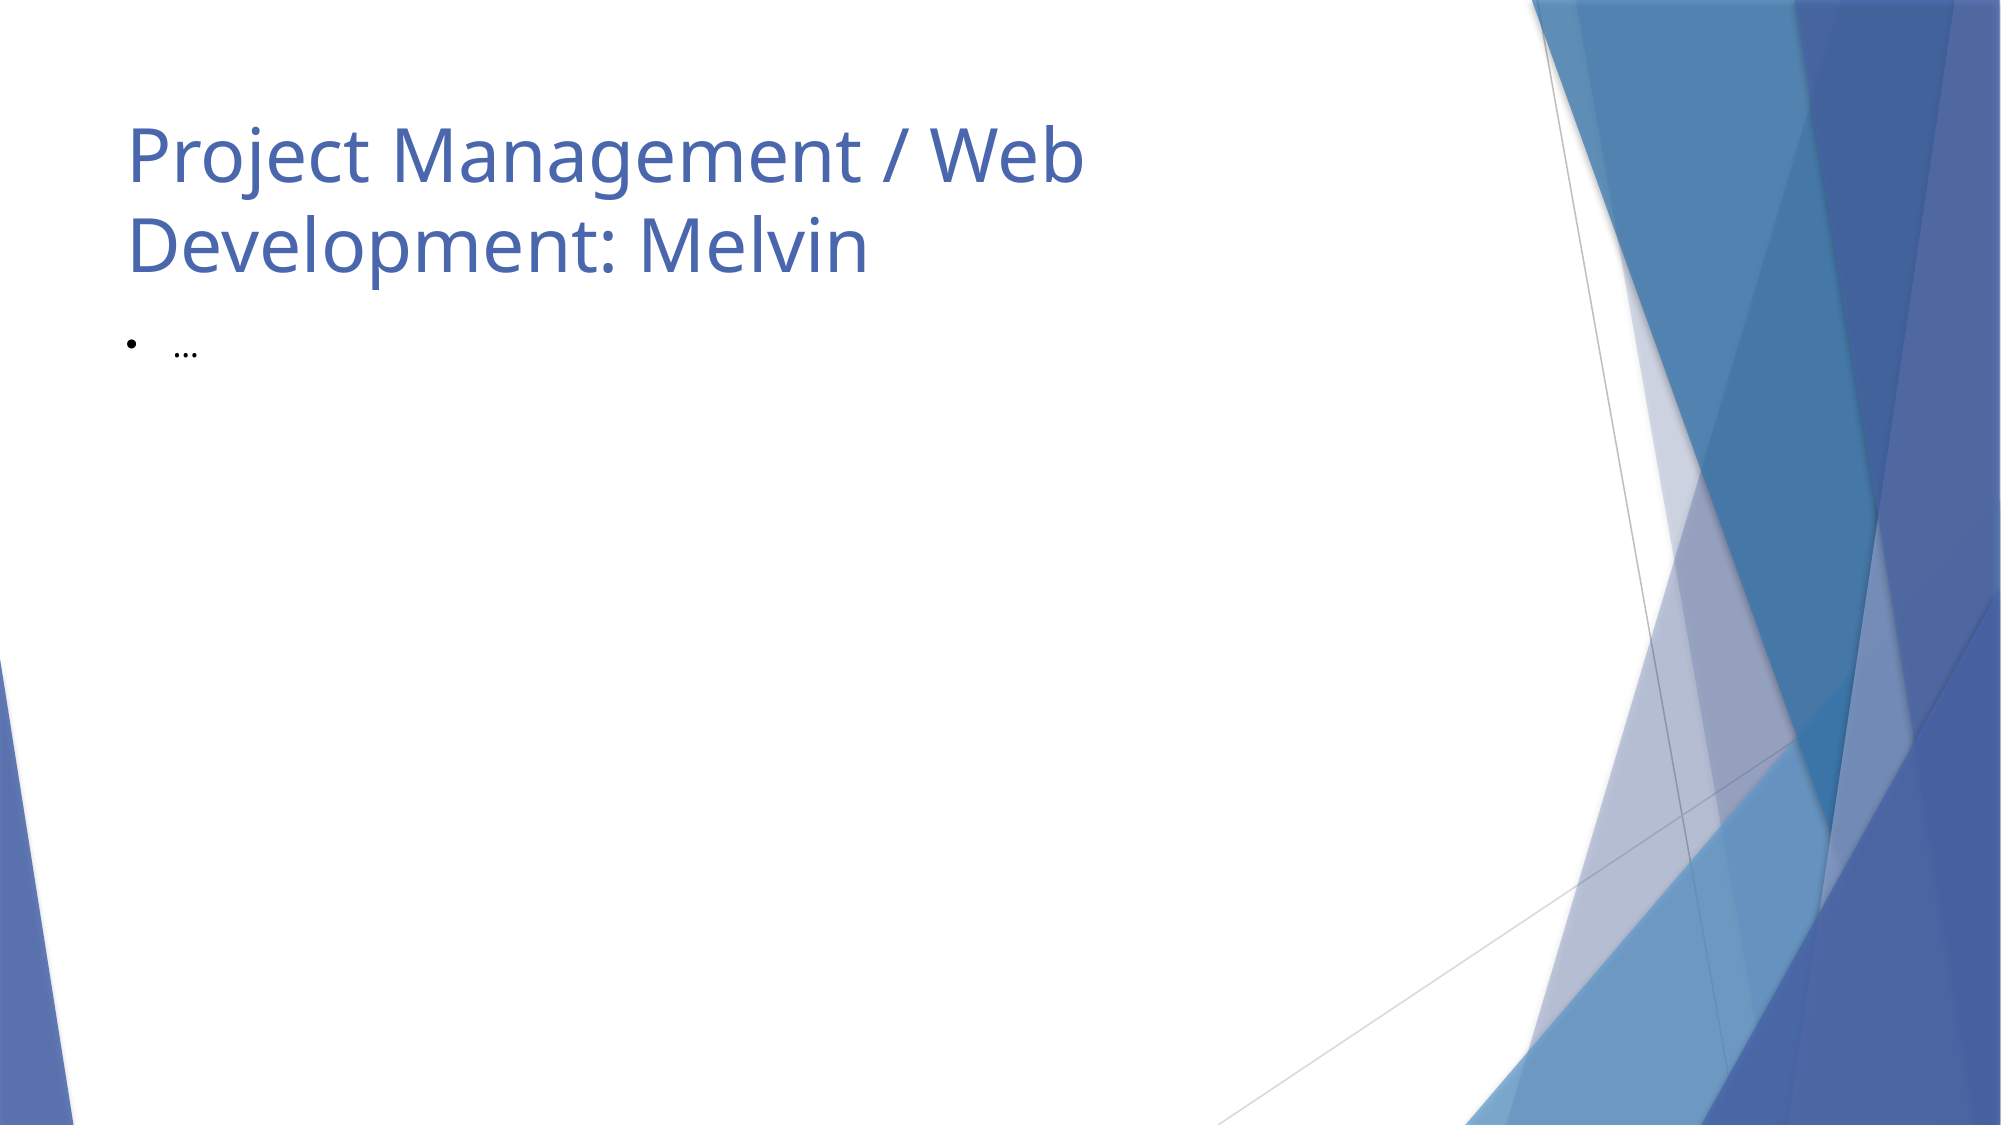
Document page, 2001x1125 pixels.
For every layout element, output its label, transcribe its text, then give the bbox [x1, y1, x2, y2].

text_box … [111, 316, 1112, 412]
title Project Management / Web Development: Melvin [111, 99, 1522, 317]
